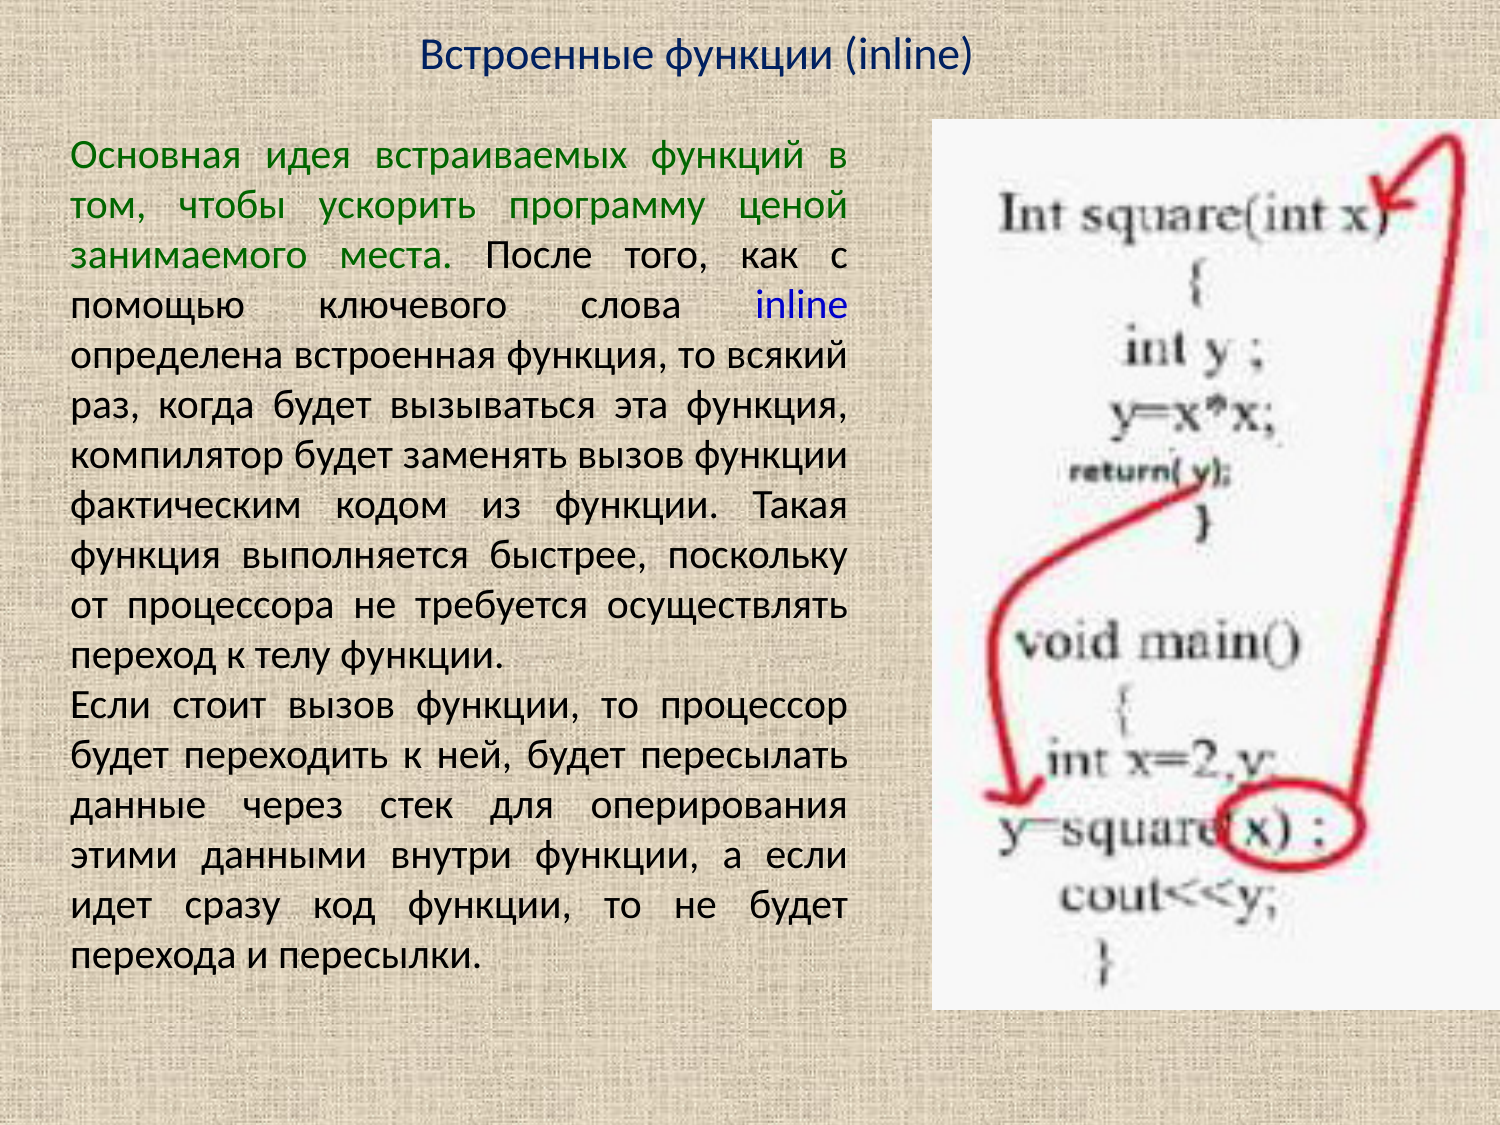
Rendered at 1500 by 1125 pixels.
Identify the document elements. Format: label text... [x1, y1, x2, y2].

text_box Основная идея встраиваемых функций в том, чтобы ускорить программу ценой занимаемого места. После того, как с помощью ключевого слова inline определена встроенная функция, то всякий раз, когда будет вызываться эта функция, компилятор будет заменять вызов функции фактическим кодом из функции. Такая функция выполняется быстрее, поскольку от процессора не требуется осуществлять переход к телу функции. Если стоит вызов функции, то процессор будет переходить к ней, будет пересылать данные через стек для оперирования этими данными внутри функции, а если идет сразу код функции, то не будет перехода и пересылки. [55, 119, 864, 985]
text_box Встроенные функции (inline) [404, 16, 990, 86]
picture [0, 0, 1500, 1125]
